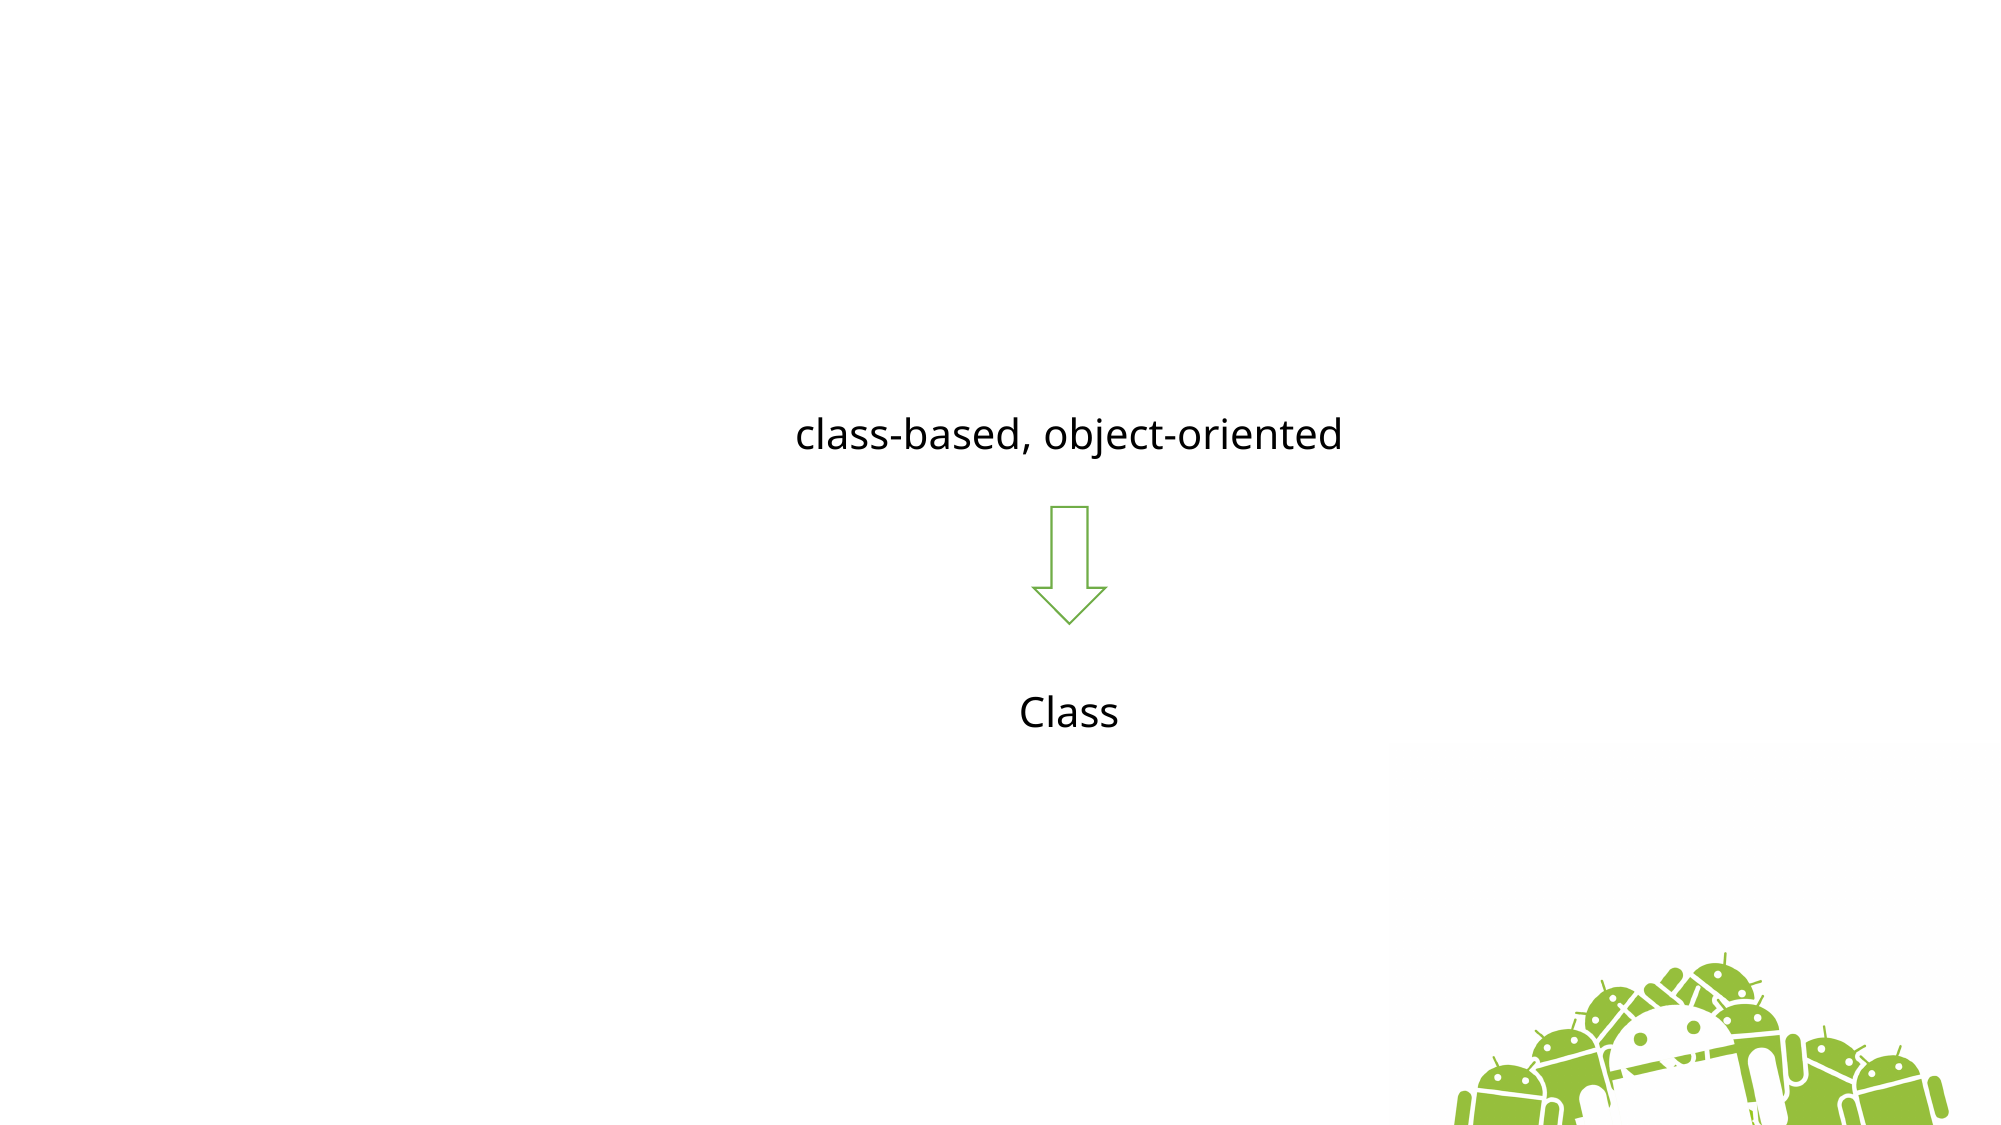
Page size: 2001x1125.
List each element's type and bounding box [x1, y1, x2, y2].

text_box [456, 400, 1683, 745]
picture [1389, 743, 2000, 1125]
